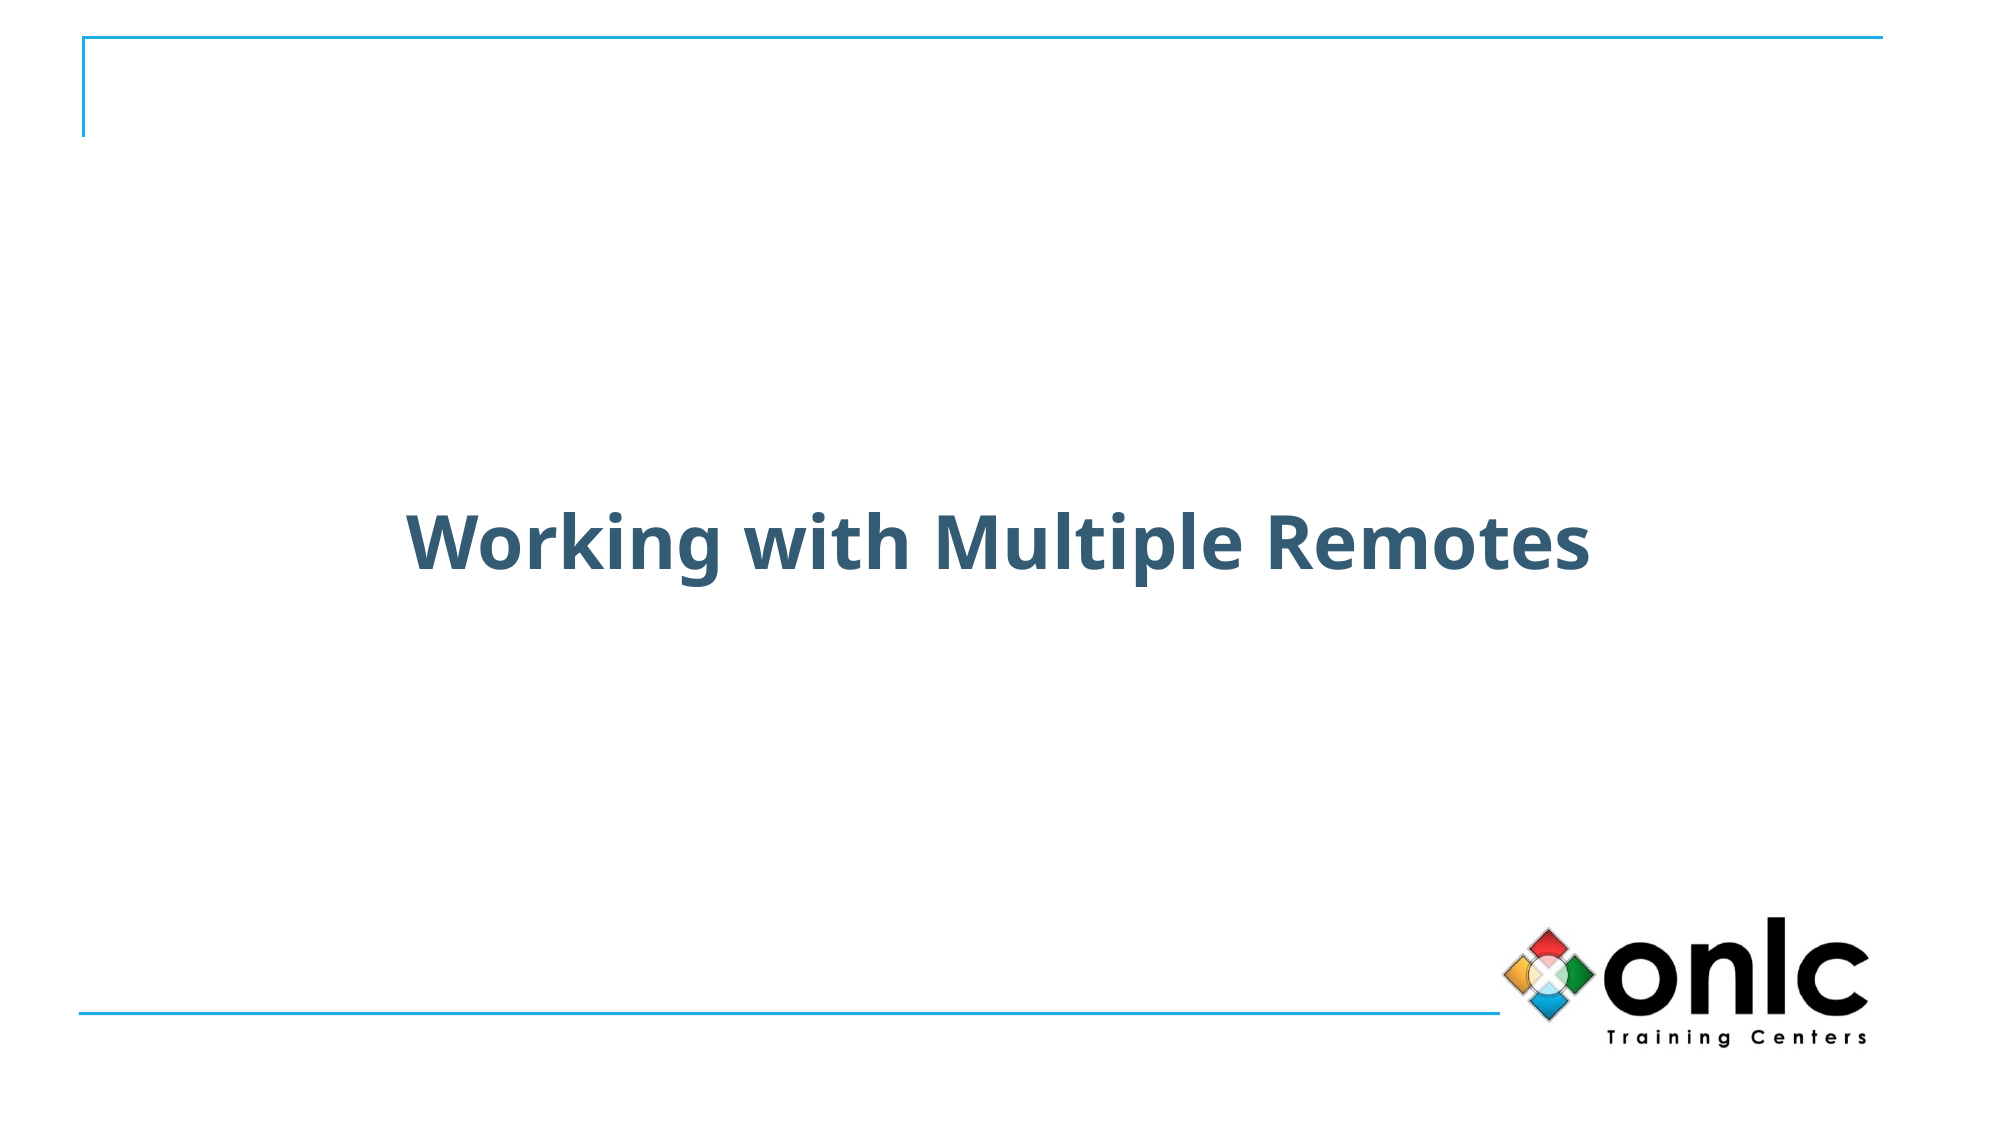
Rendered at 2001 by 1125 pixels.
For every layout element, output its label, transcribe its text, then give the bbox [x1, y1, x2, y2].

picture [1500, 912, 1875, 1059]
title Working with Multiple Remotes [137, 487, 1863, 705]
